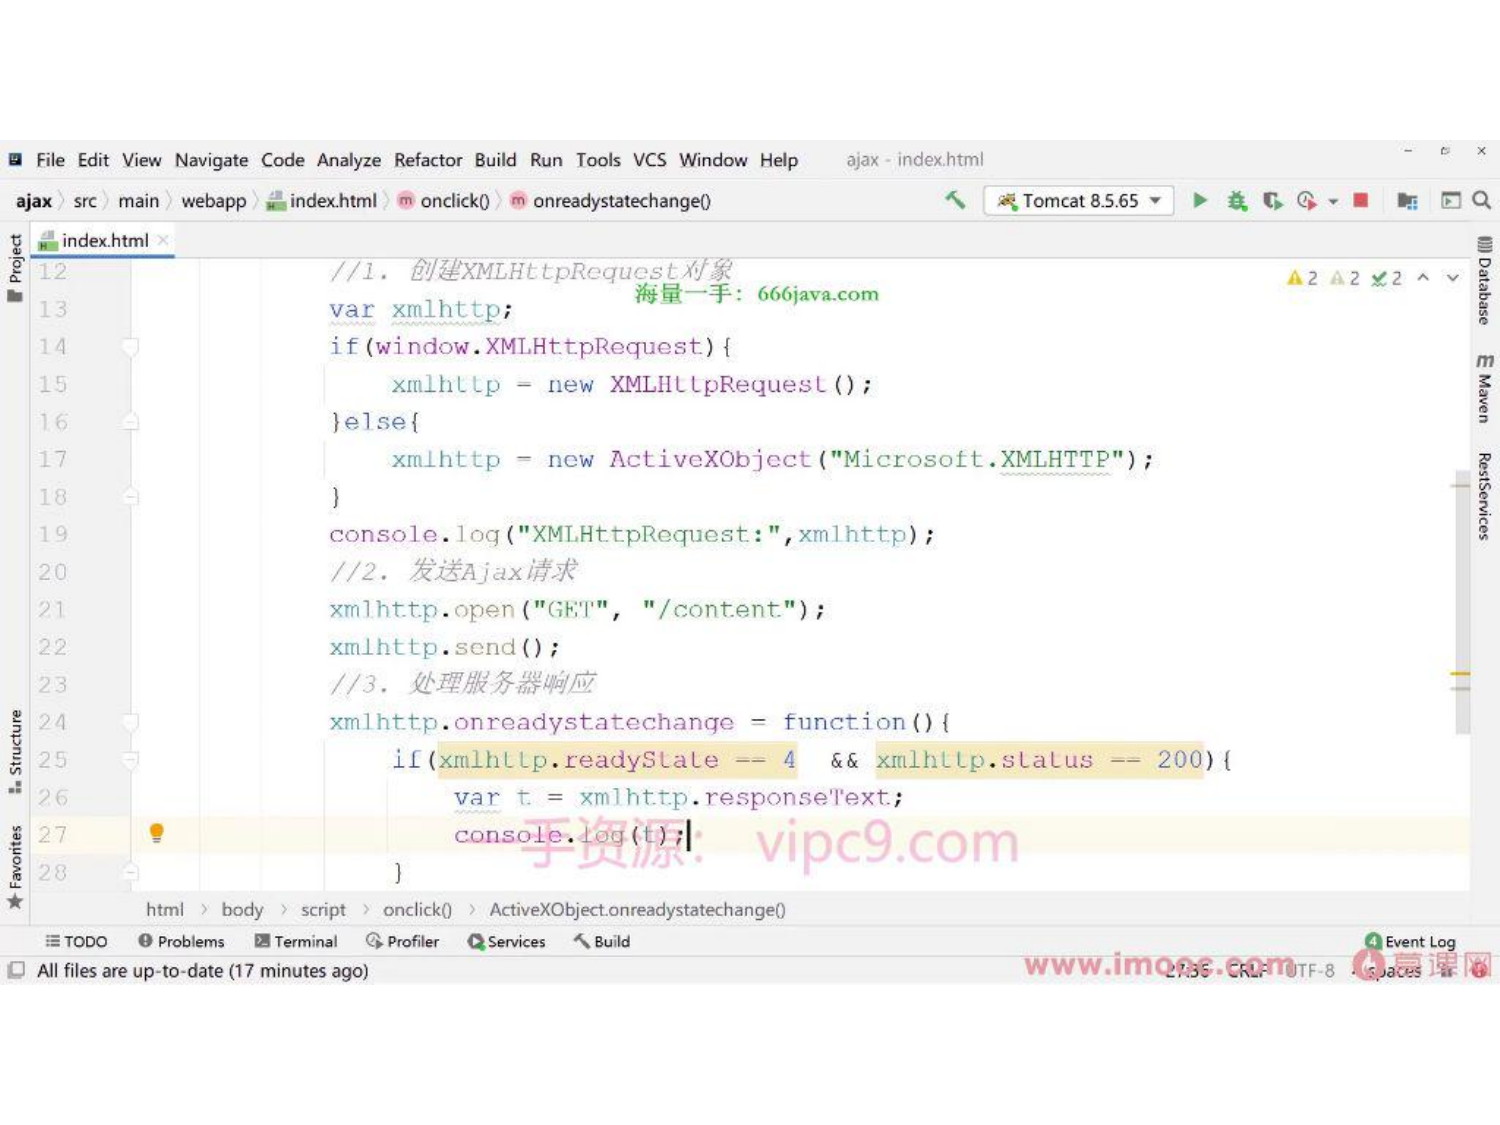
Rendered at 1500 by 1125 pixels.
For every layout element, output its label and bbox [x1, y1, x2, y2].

picture [0, 140, 1500, 985]
